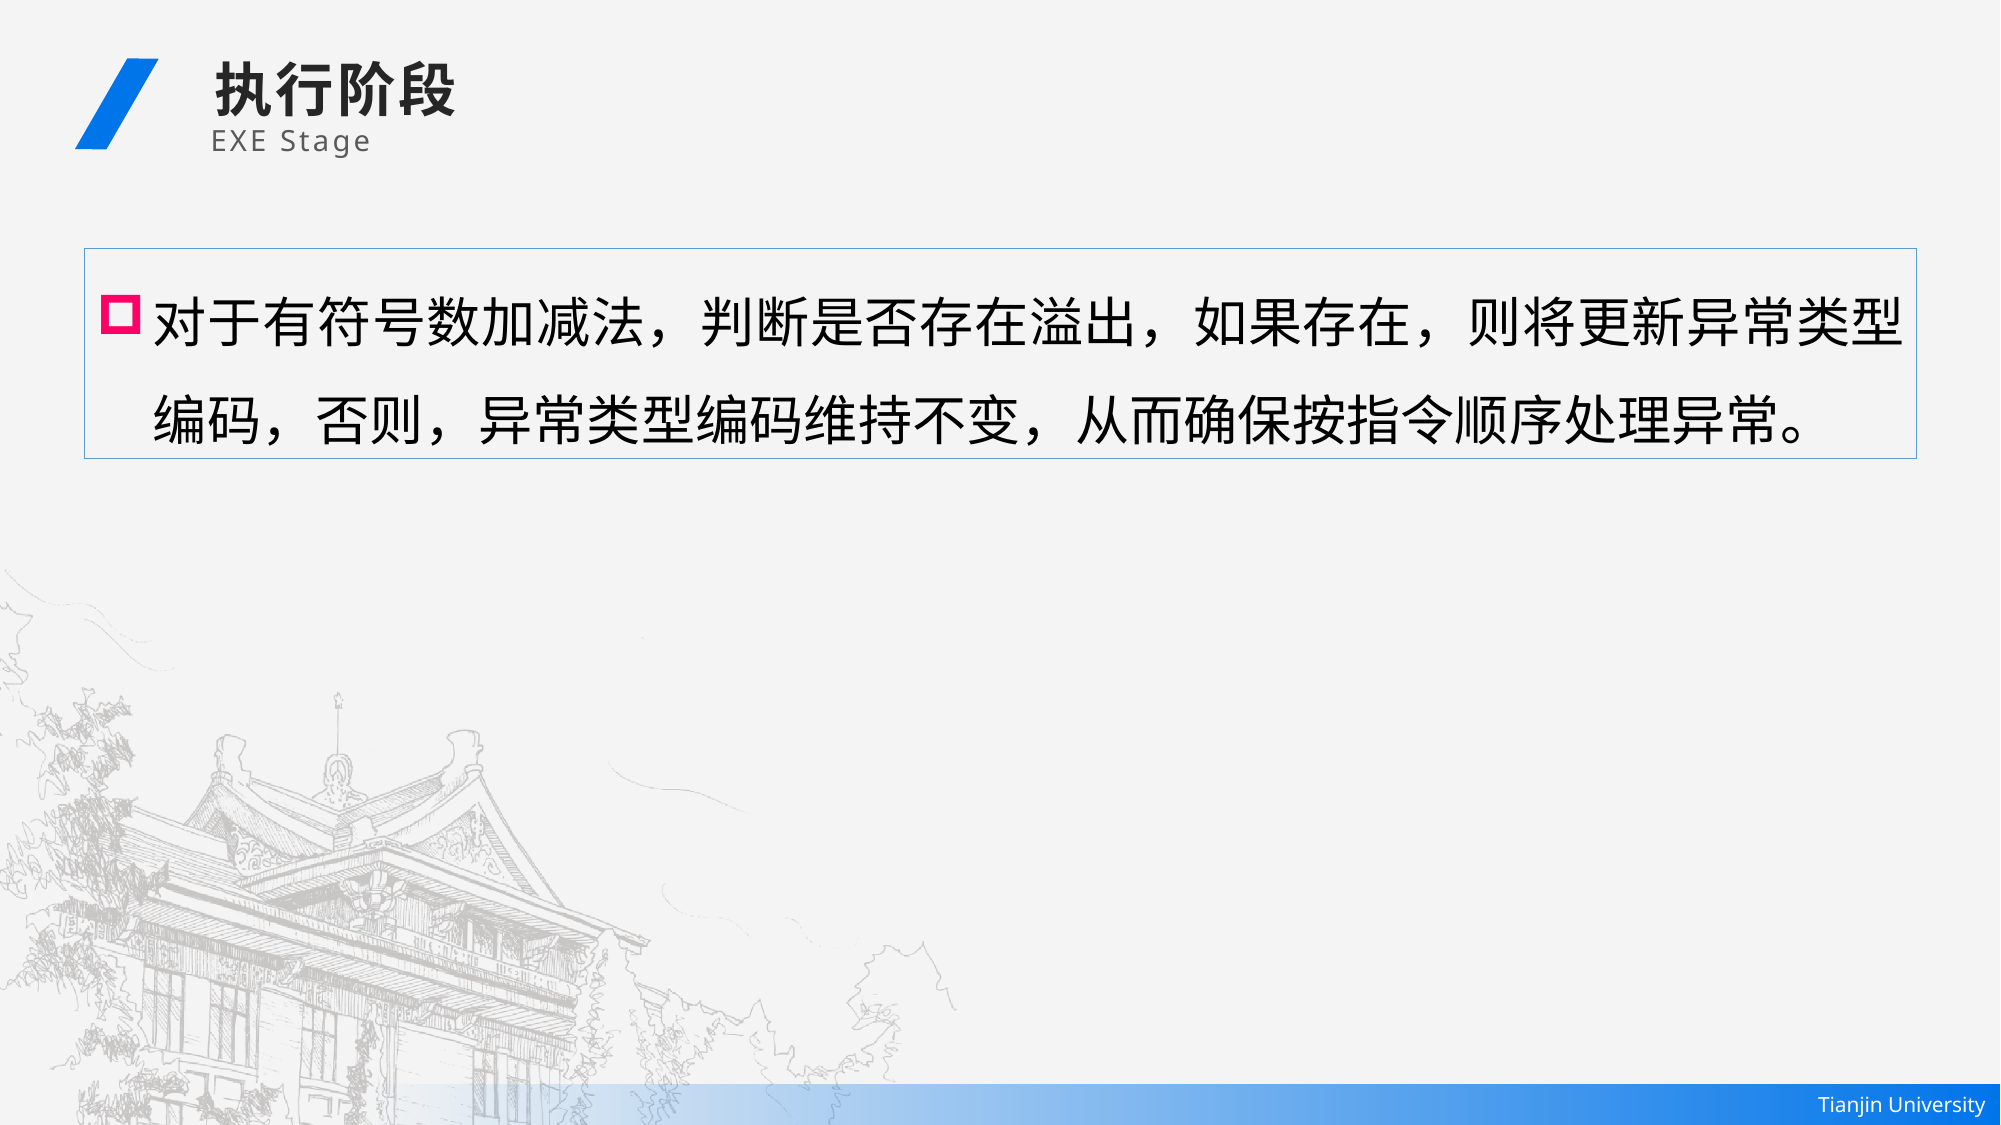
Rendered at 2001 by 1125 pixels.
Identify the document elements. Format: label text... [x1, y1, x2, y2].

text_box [92, 45, 489, 166]
text_box 对于有符号数加减法，判断是否存在溢出，如果存在，则将更新异常类型编码，否则，异常类型编码维持不变，从而确保按指令顺序处理异常。 [84, 248, 1917, 459]
text_box [74, 119, 92, 150]
